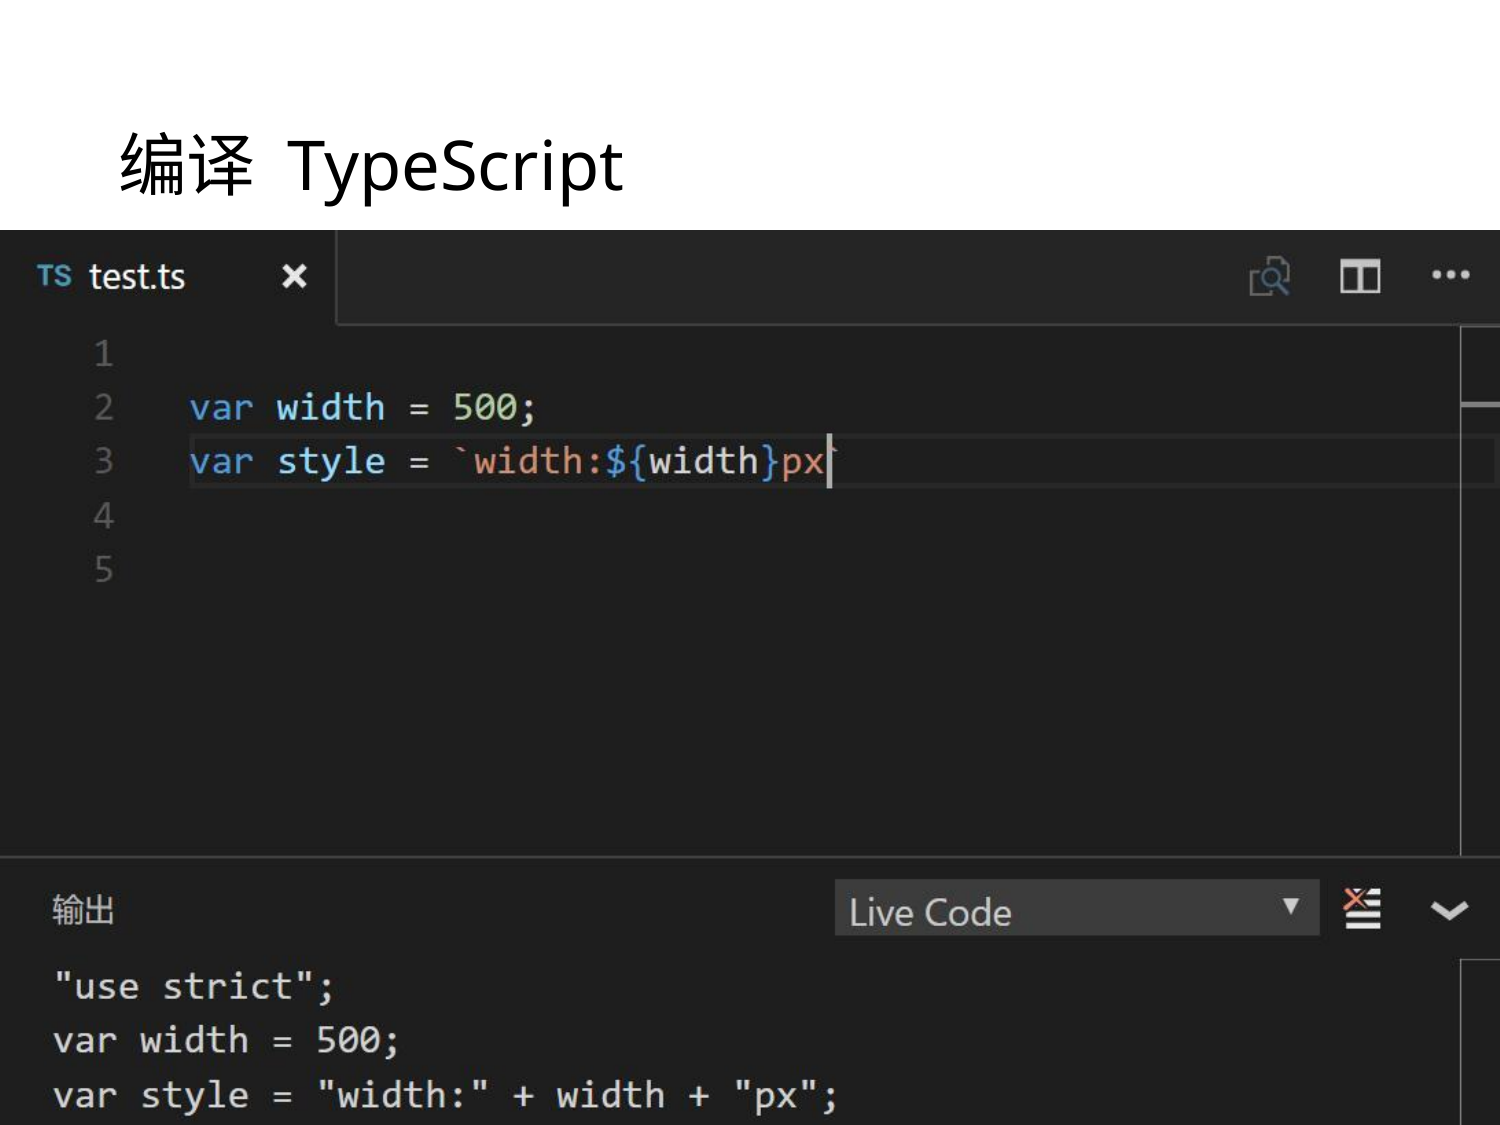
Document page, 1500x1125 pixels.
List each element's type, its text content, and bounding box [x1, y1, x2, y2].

title 编译 TypeScript [103, 59, 1397, 230]
picture [0, 230, 1500, 1125]
